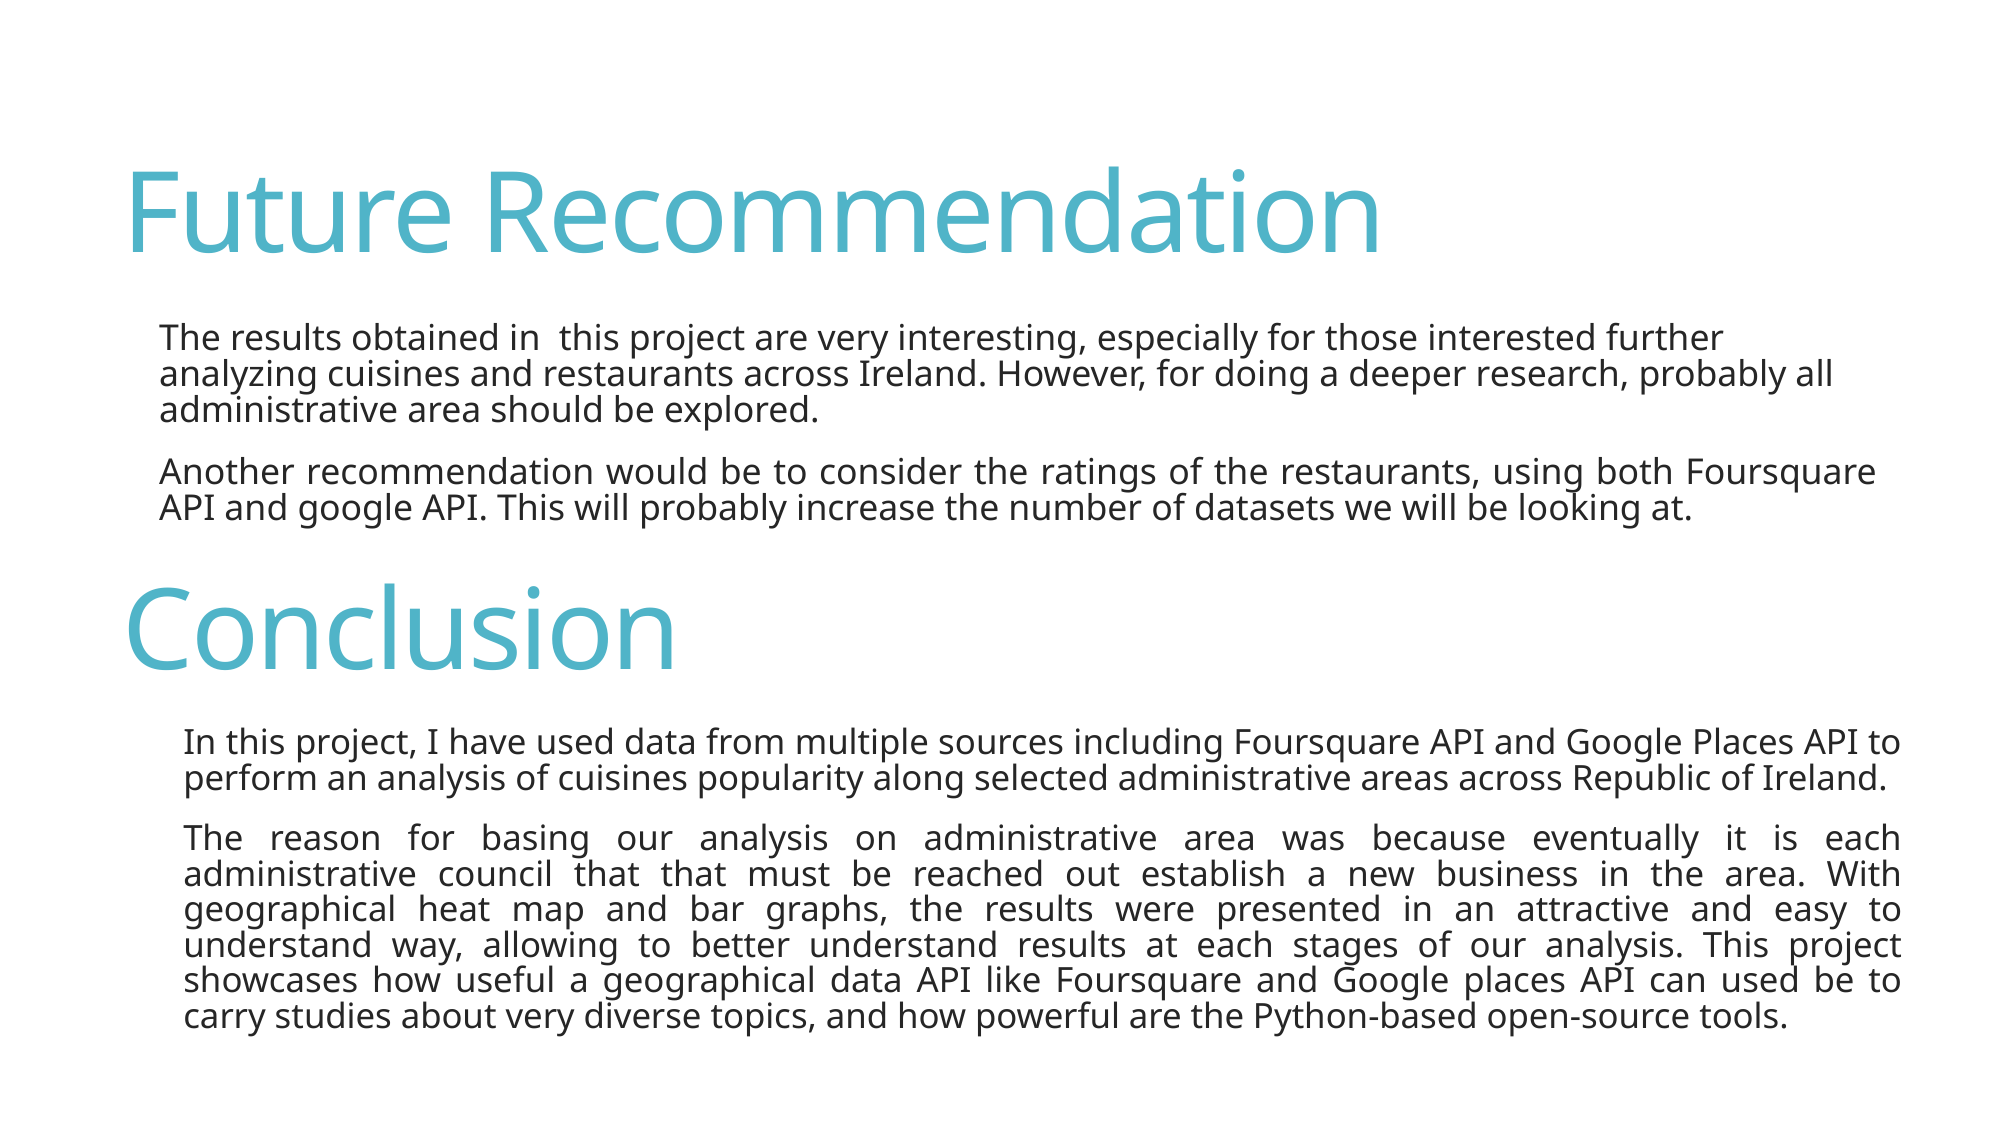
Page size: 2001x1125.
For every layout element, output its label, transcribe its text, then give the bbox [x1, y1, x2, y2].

text_box The results obtained in this project are very interesting, especially for those interested further analyzing cuisines and restaurants across Ireland. However, for doing a deeper research, probably all administrative area should be explored. Another recommendation would be to consider the ratings of the restaurants, using both Foursquare API and google API. This will probably increase the number of datasets we will be looking at. [129, 313, 1894, 563]
title Future Recommendation [107, 81, 1875, 354]
list In this project, I have used data from multiple sources including Foursquare API and Google Places API to perform an analysis of cuisines popularity along selected administrative areas across Republic of Ireland. The reason for basing our analysis on administrative area was because eventually it is each administrative council that that must be reached out establish a new business in the area. With geographical heat map and bar graphs, the results were presented in an attractive and easy to understand way, allowing to better understand results at each stages of our analysis. This project showcases how useful a geographical data API like Foursquare and Google places API can used be to carry studies about very diverse topics, and how powerful are the Python-based open-source tools. [154, 718, 1919, 1053]
text_box Conclusion [107, 498, 1875, 771]
